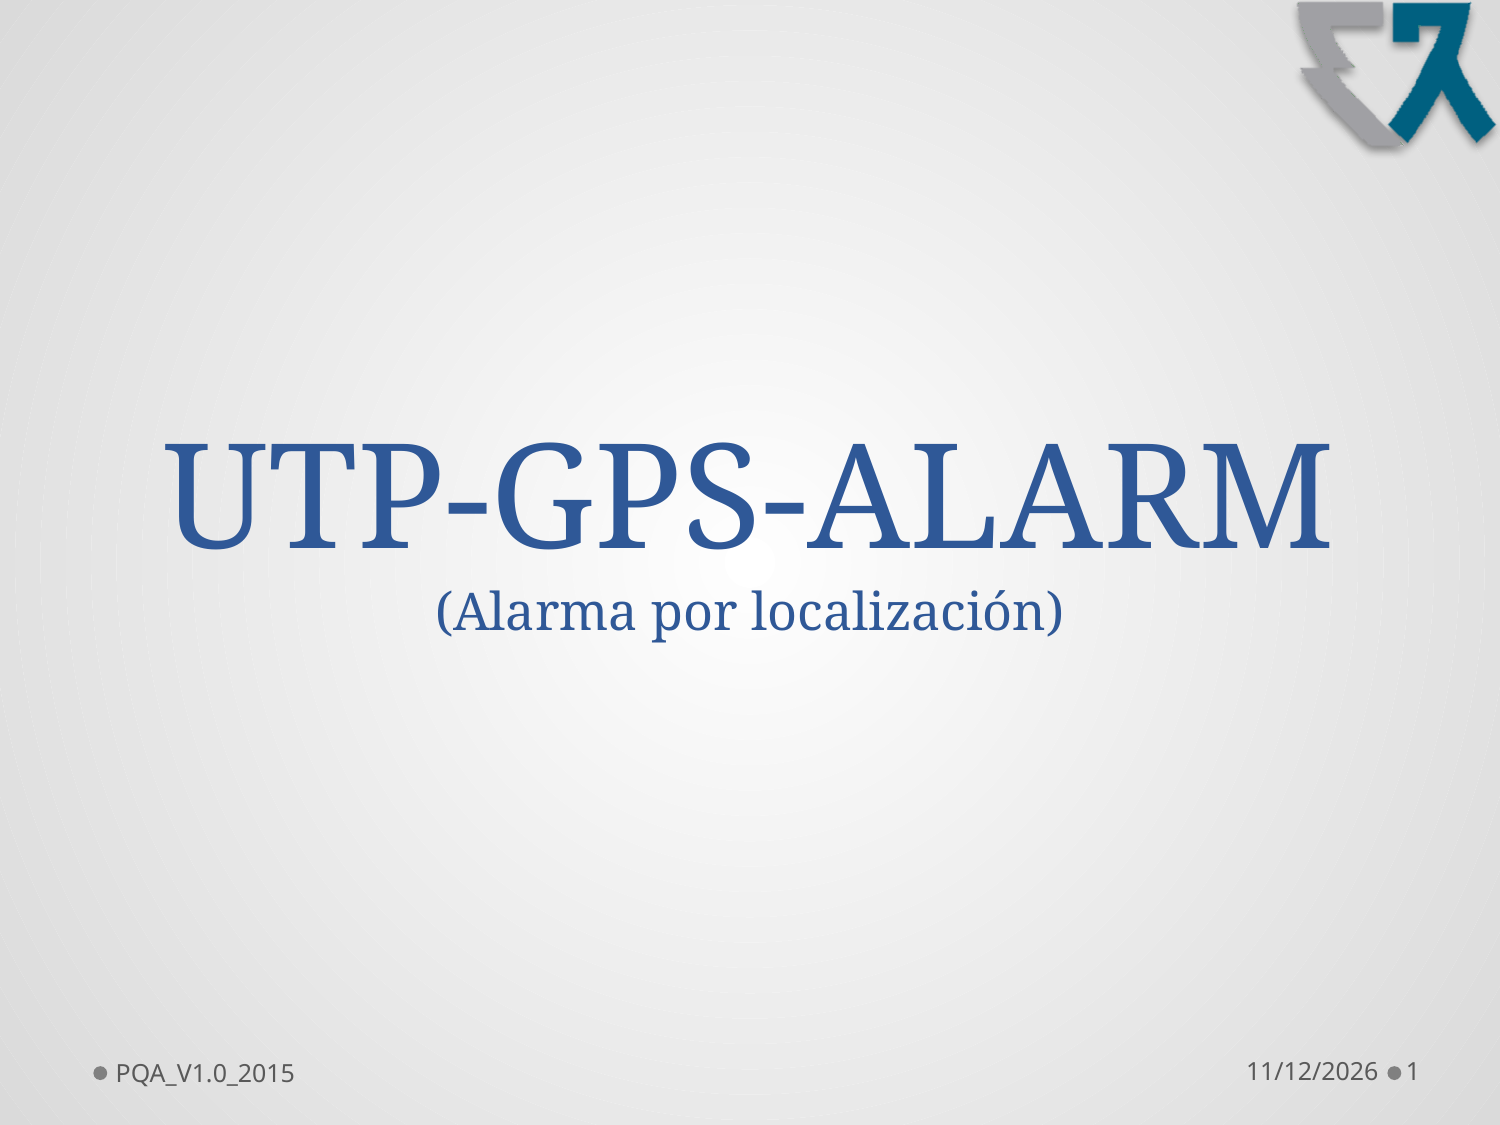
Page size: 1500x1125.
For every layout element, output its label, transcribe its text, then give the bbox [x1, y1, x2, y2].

footer PQA_V1.0_2015 [108, 1042, 703, 1103]
text_box UTP-GPS-ALARM (Alarma por localización) [0, 395, 1500, 657]
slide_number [1043, 1042, 1386, 1103]
slide_number 1 [1401, 1042, 1494, 1103]
picture [1292, 0, 1500, 150]
